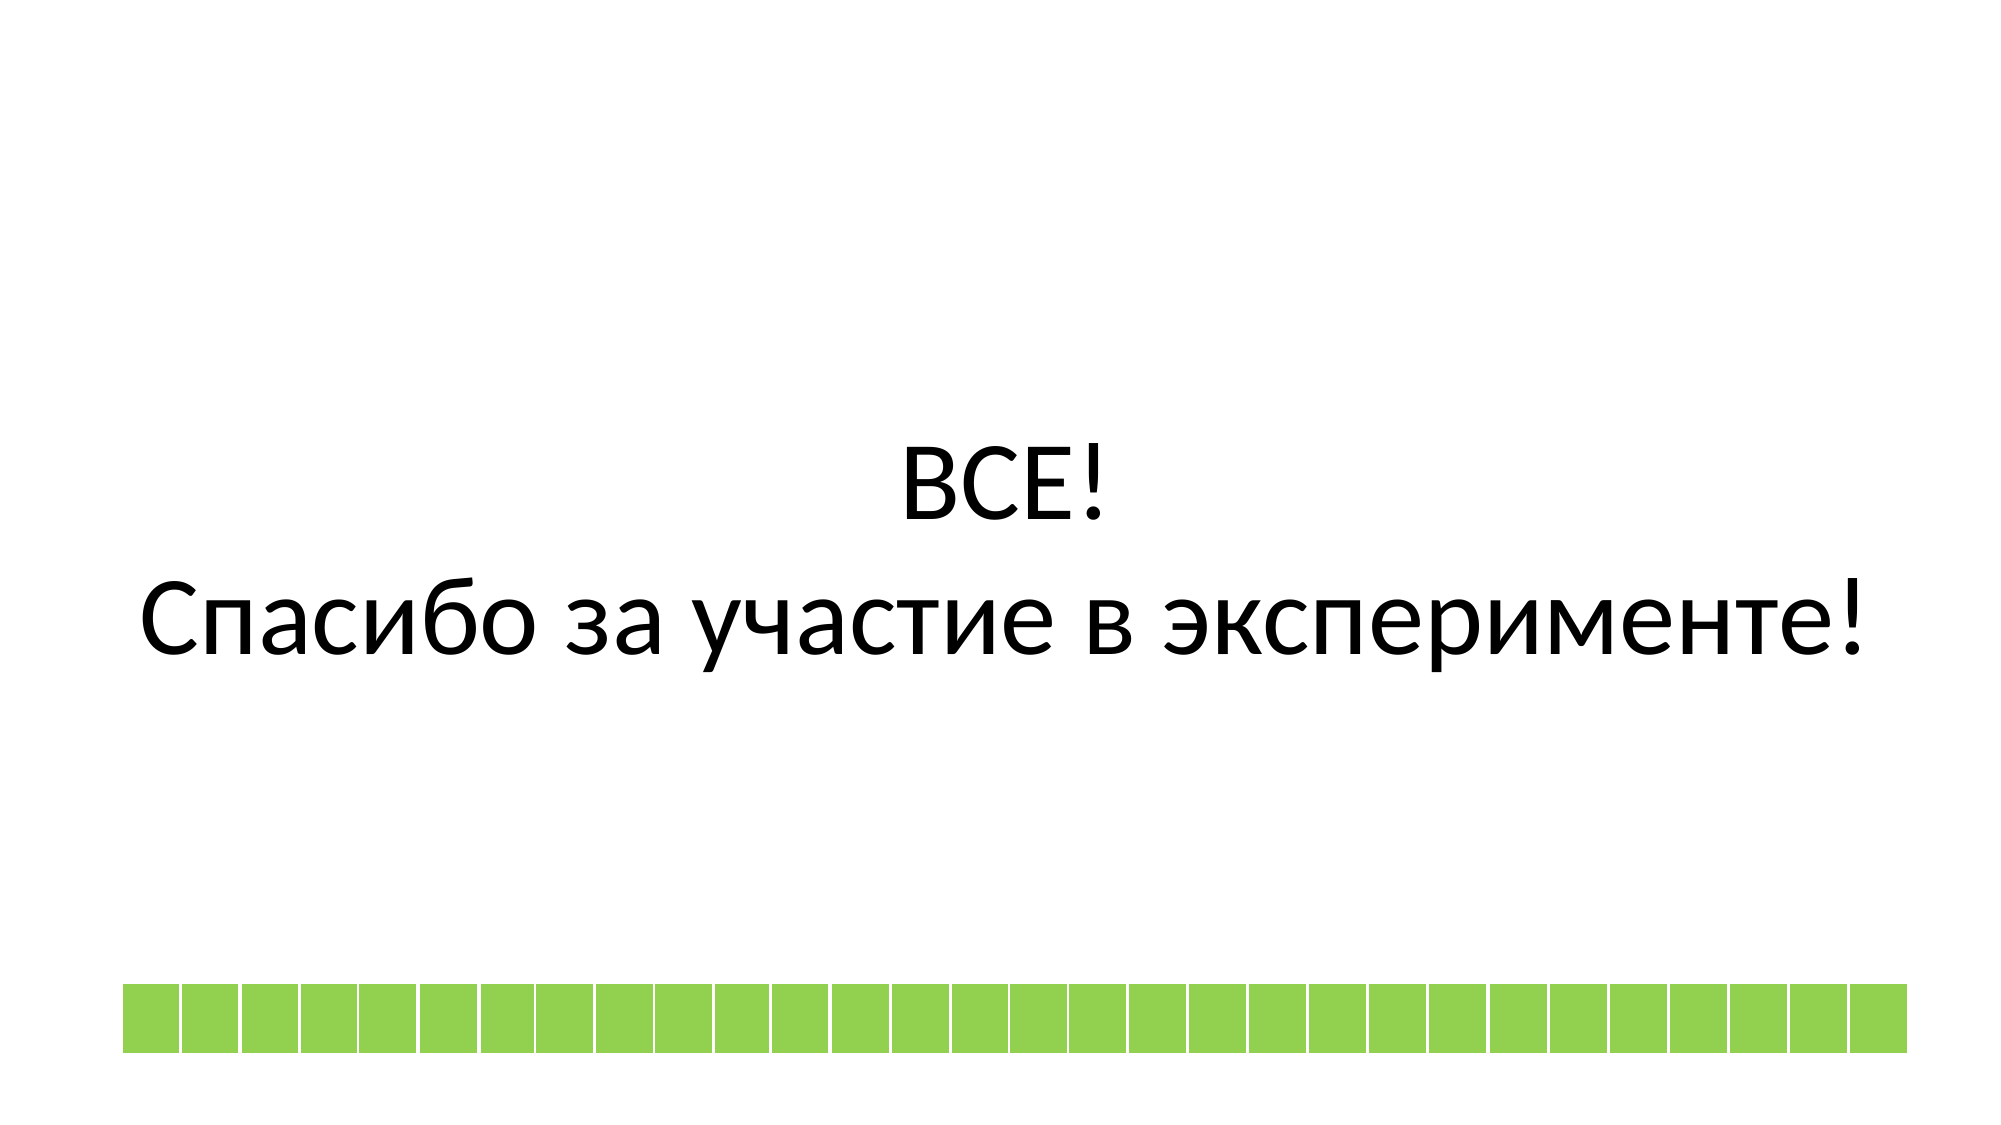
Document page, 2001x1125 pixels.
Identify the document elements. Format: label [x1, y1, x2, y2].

text_box [121, 982, 1909, 1055]
text_box [87, 399, 1925, 685]
